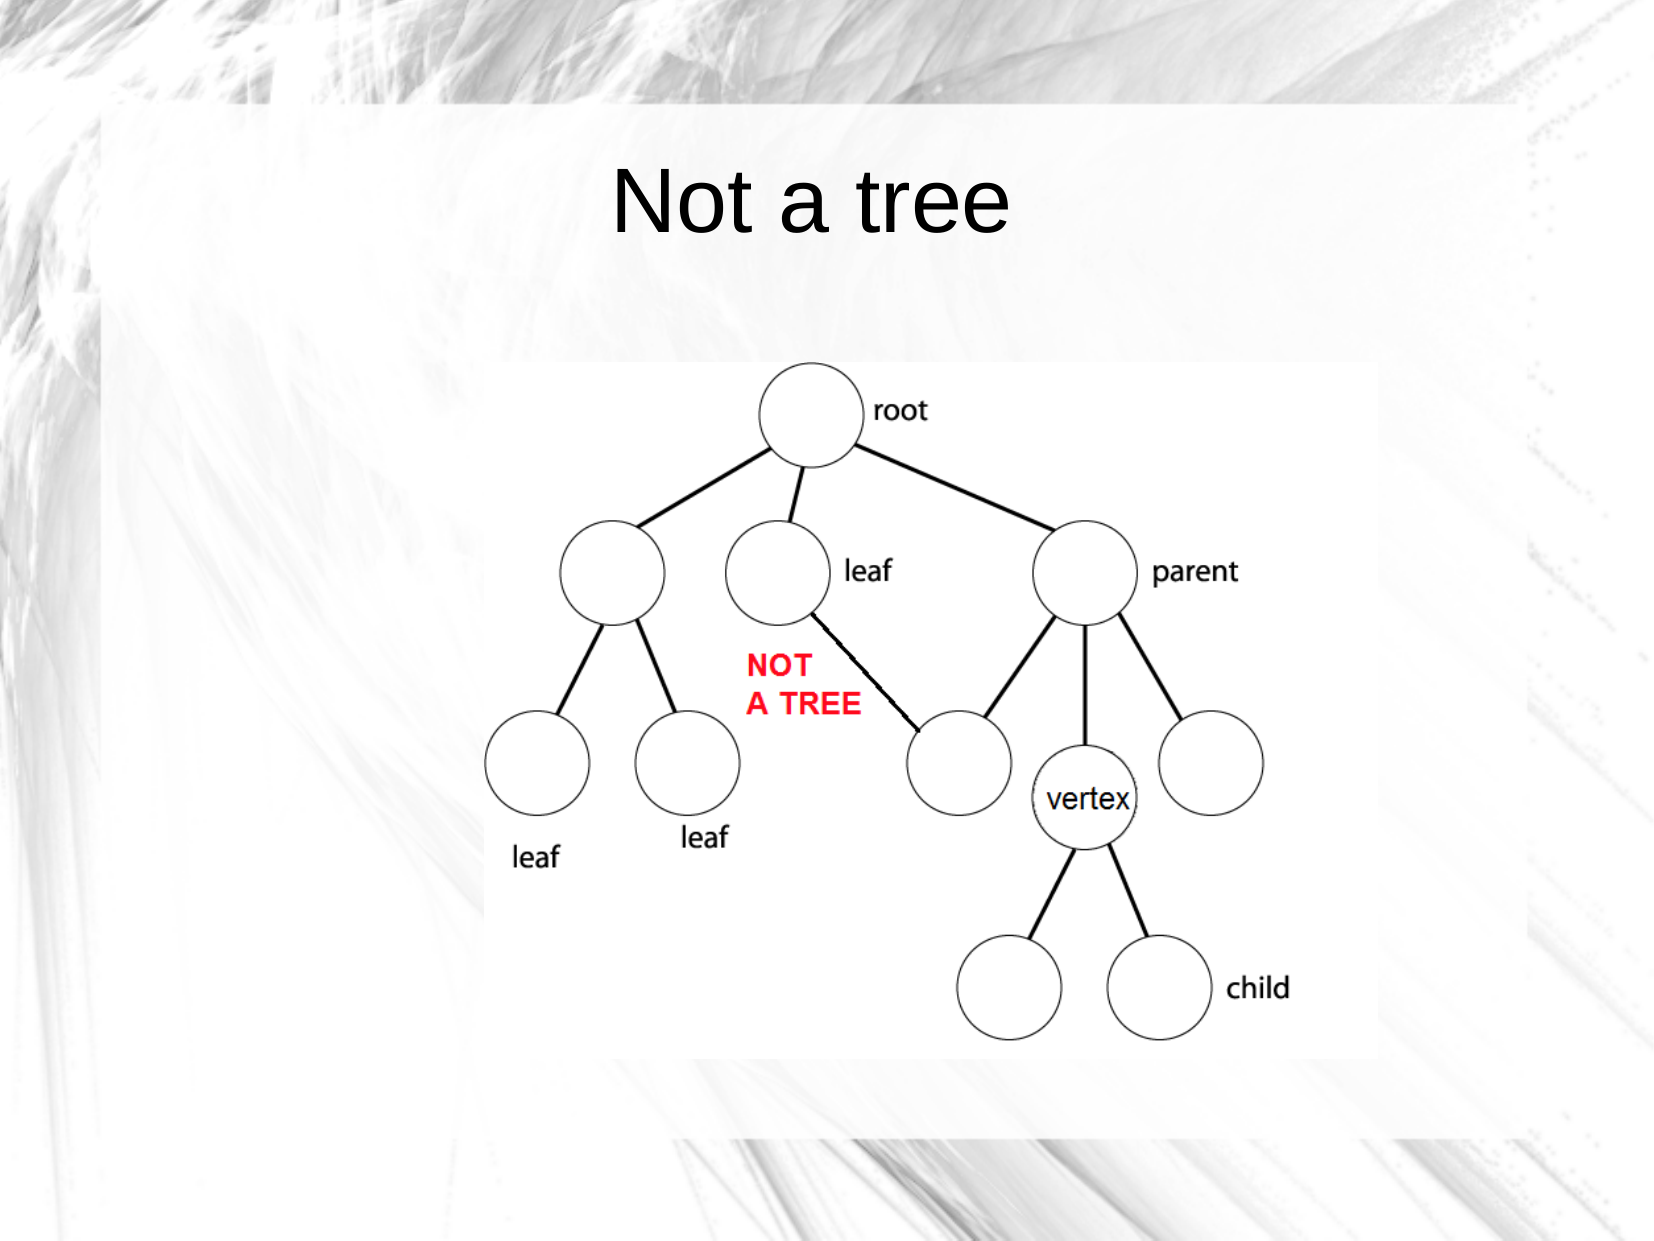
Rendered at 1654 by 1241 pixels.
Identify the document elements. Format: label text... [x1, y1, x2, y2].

picture [0, 0, 1654, 1241]
title Not a tree [118, 112, 1506, 281]
